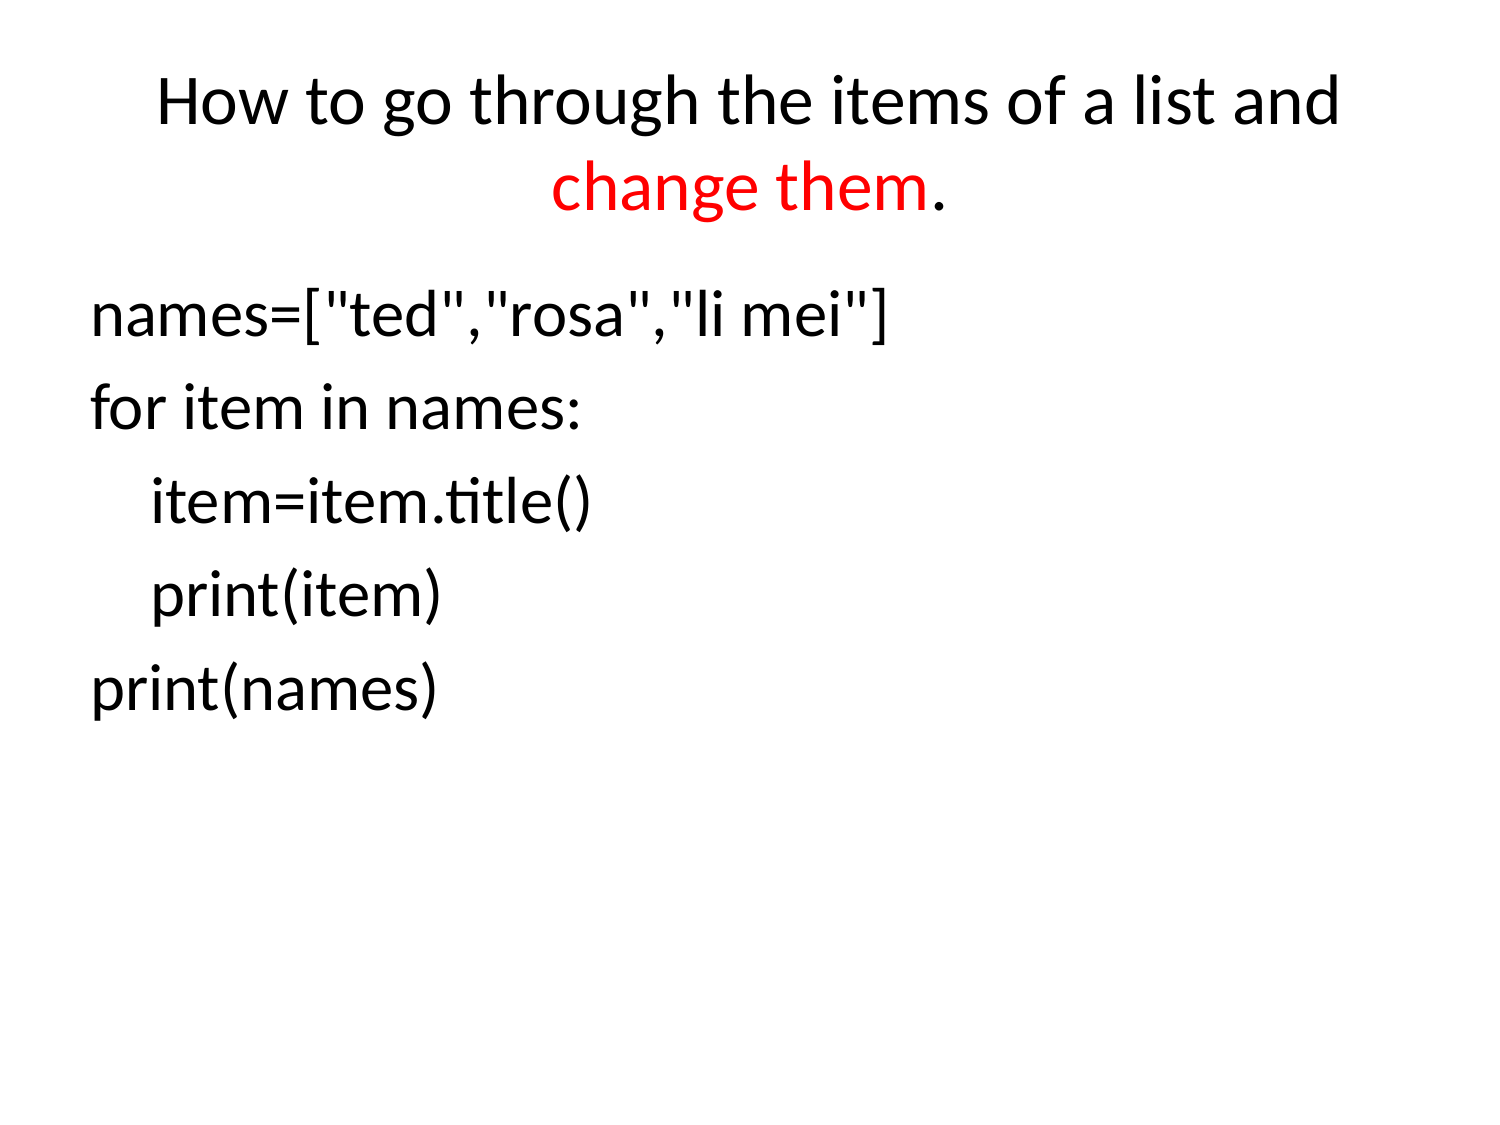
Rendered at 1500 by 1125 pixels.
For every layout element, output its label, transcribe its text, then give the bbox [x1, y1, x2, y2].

list names=["ted","rosa","li mei"] for item in names: item=item.title() print(item) print(names) [75, 262, 1425, 1005]
title How to go through the items of a list and change them. [75, 45, 1425, 233]
